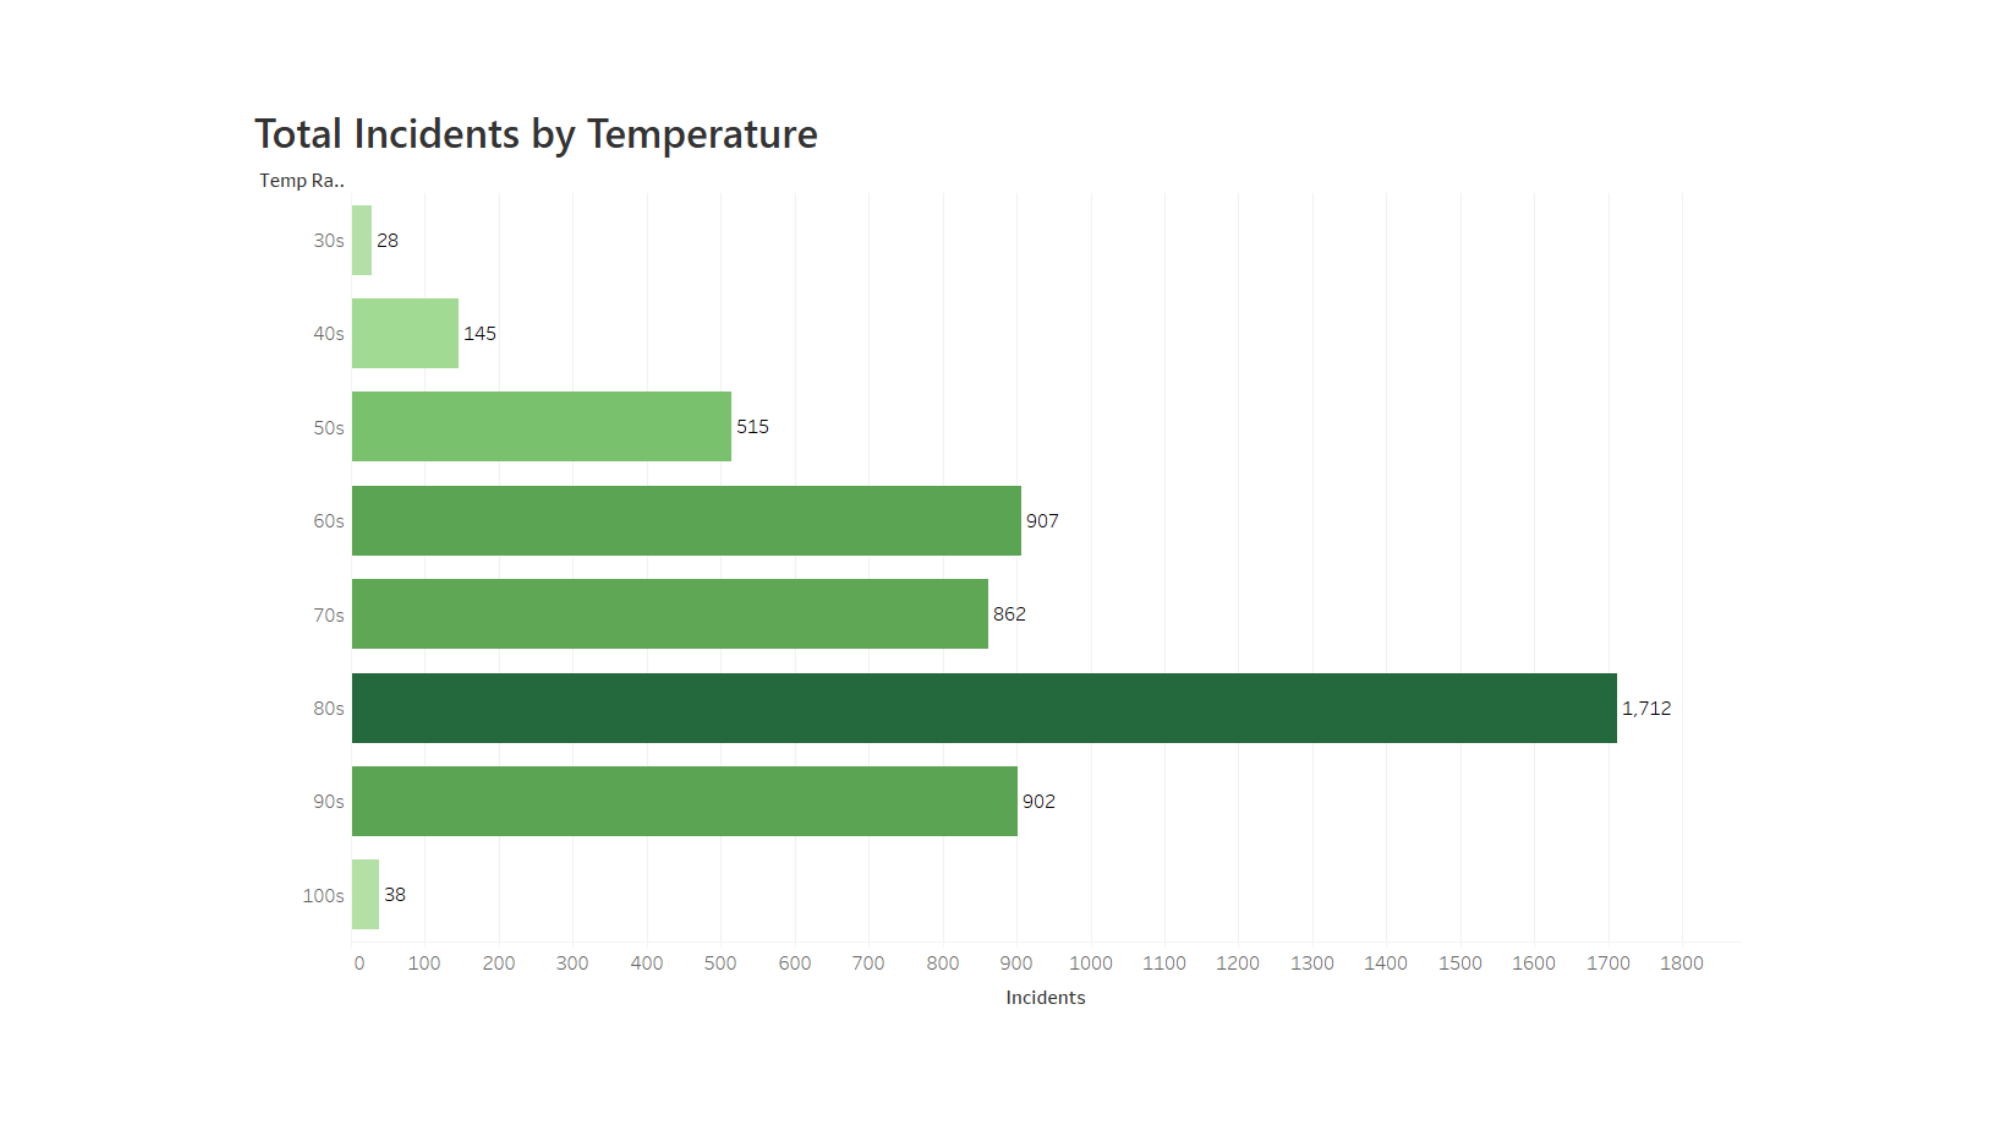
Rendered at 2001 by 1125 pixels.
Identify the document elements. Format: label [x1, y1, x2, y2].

list [247, 104, 1753, 1020]
